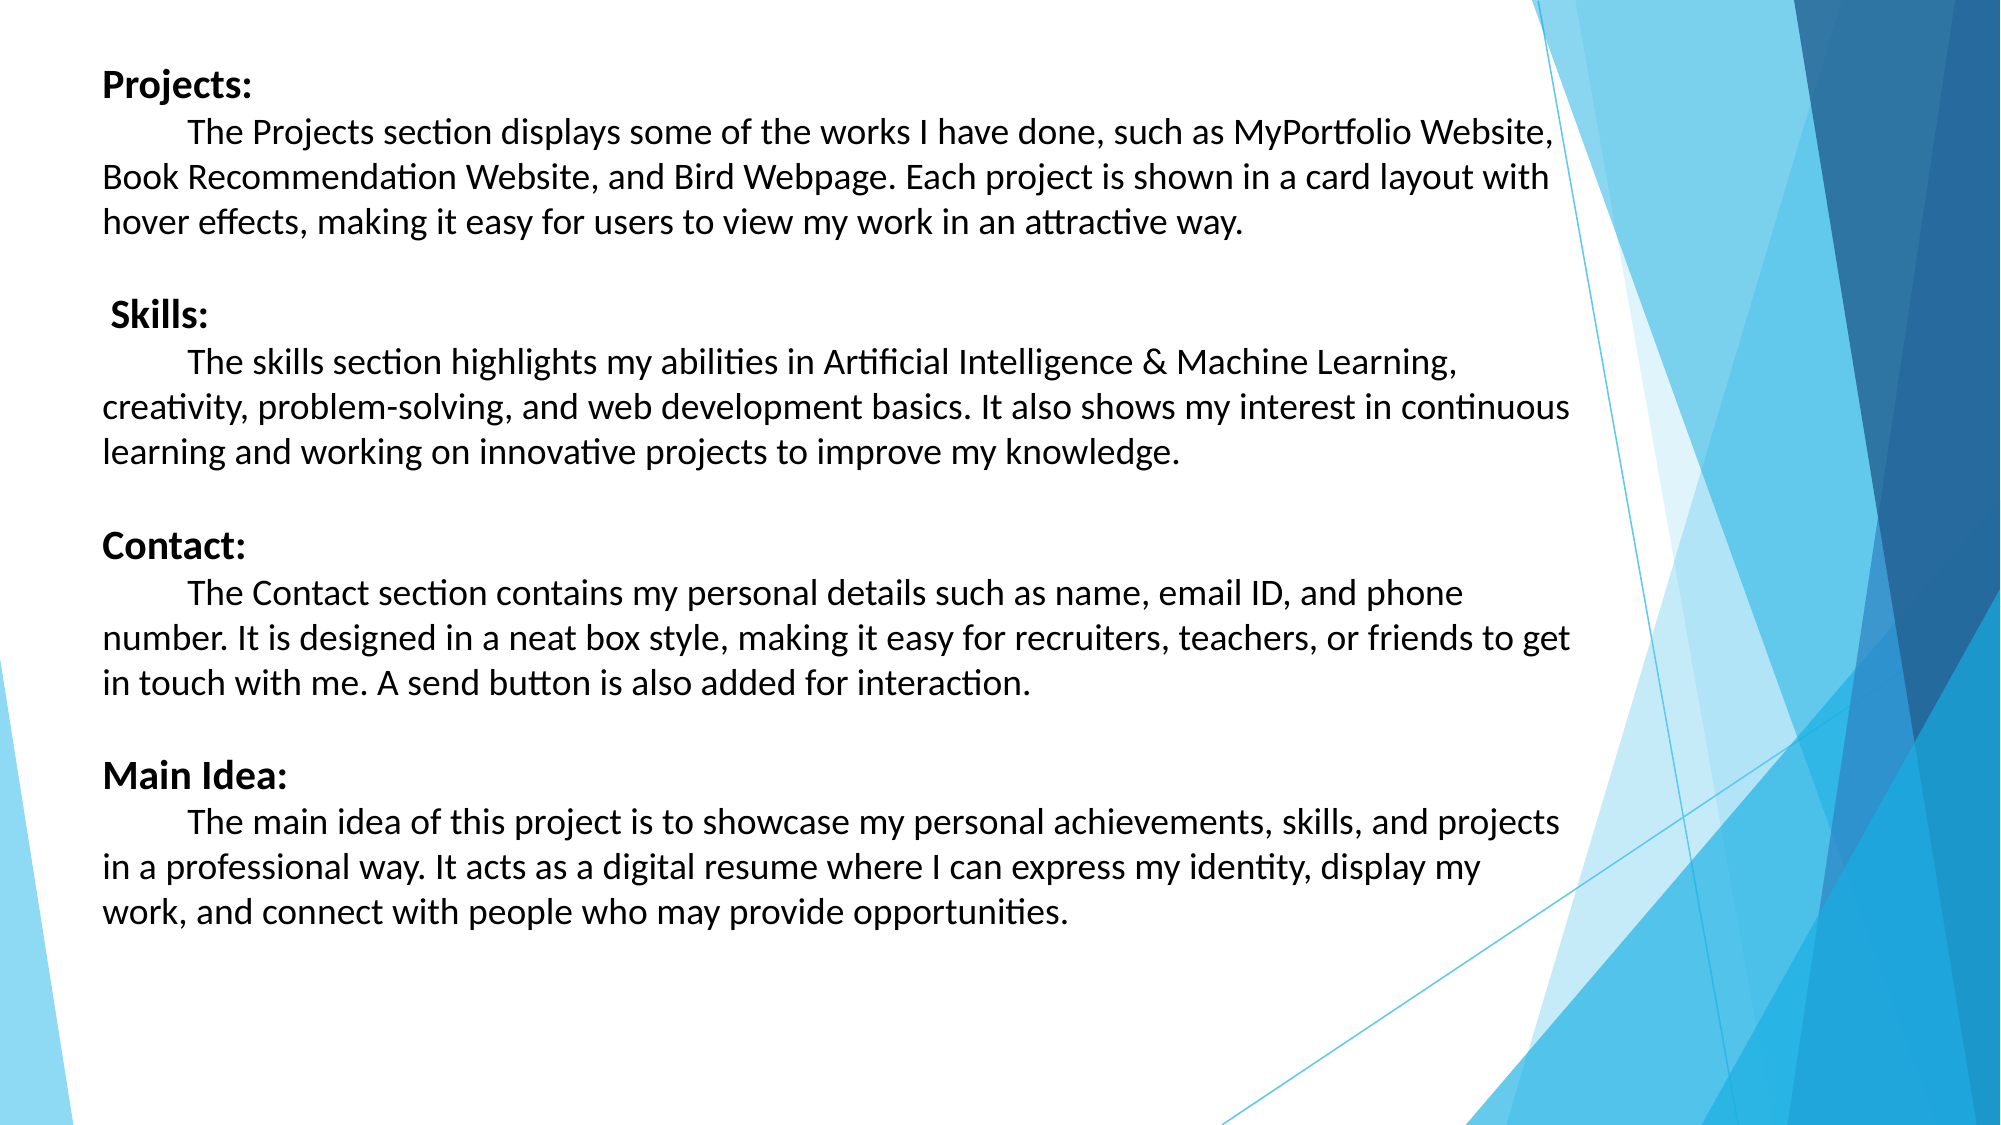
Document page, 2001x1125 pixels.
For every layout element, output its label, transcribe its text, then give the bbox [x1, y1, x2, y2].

text_box Projects: The Projects section displays some of the works I have done, such as MyPortfolio Website, Book Recommendation Website, and Bird Webpage. Each project is shown in a card layout with hover effects, making it easy for users to view my work in an attractive way. Skills: The skills section highlights my abilities in Artificial Intelligence & Machine Learning, creativity, problem-solving, and web development basics. It also shows my interest in continuous learning and working on innovative projects to improve my knowledge. Contact: The Contact section contains my personal details such as name, email ID, and phone number. It is designed in a neat box style, making it easy for recruiters, teachers, or friends to get in touch with me. A send button is also added for interaction. Main Idea: The main idea of this project is to showcase my personal achievements, skills, and projects in a professional way. It acts as a digital resume where I can express my identity, display my work, and connect with people who may provide opportunities. [87, 49, 1588, 940]
